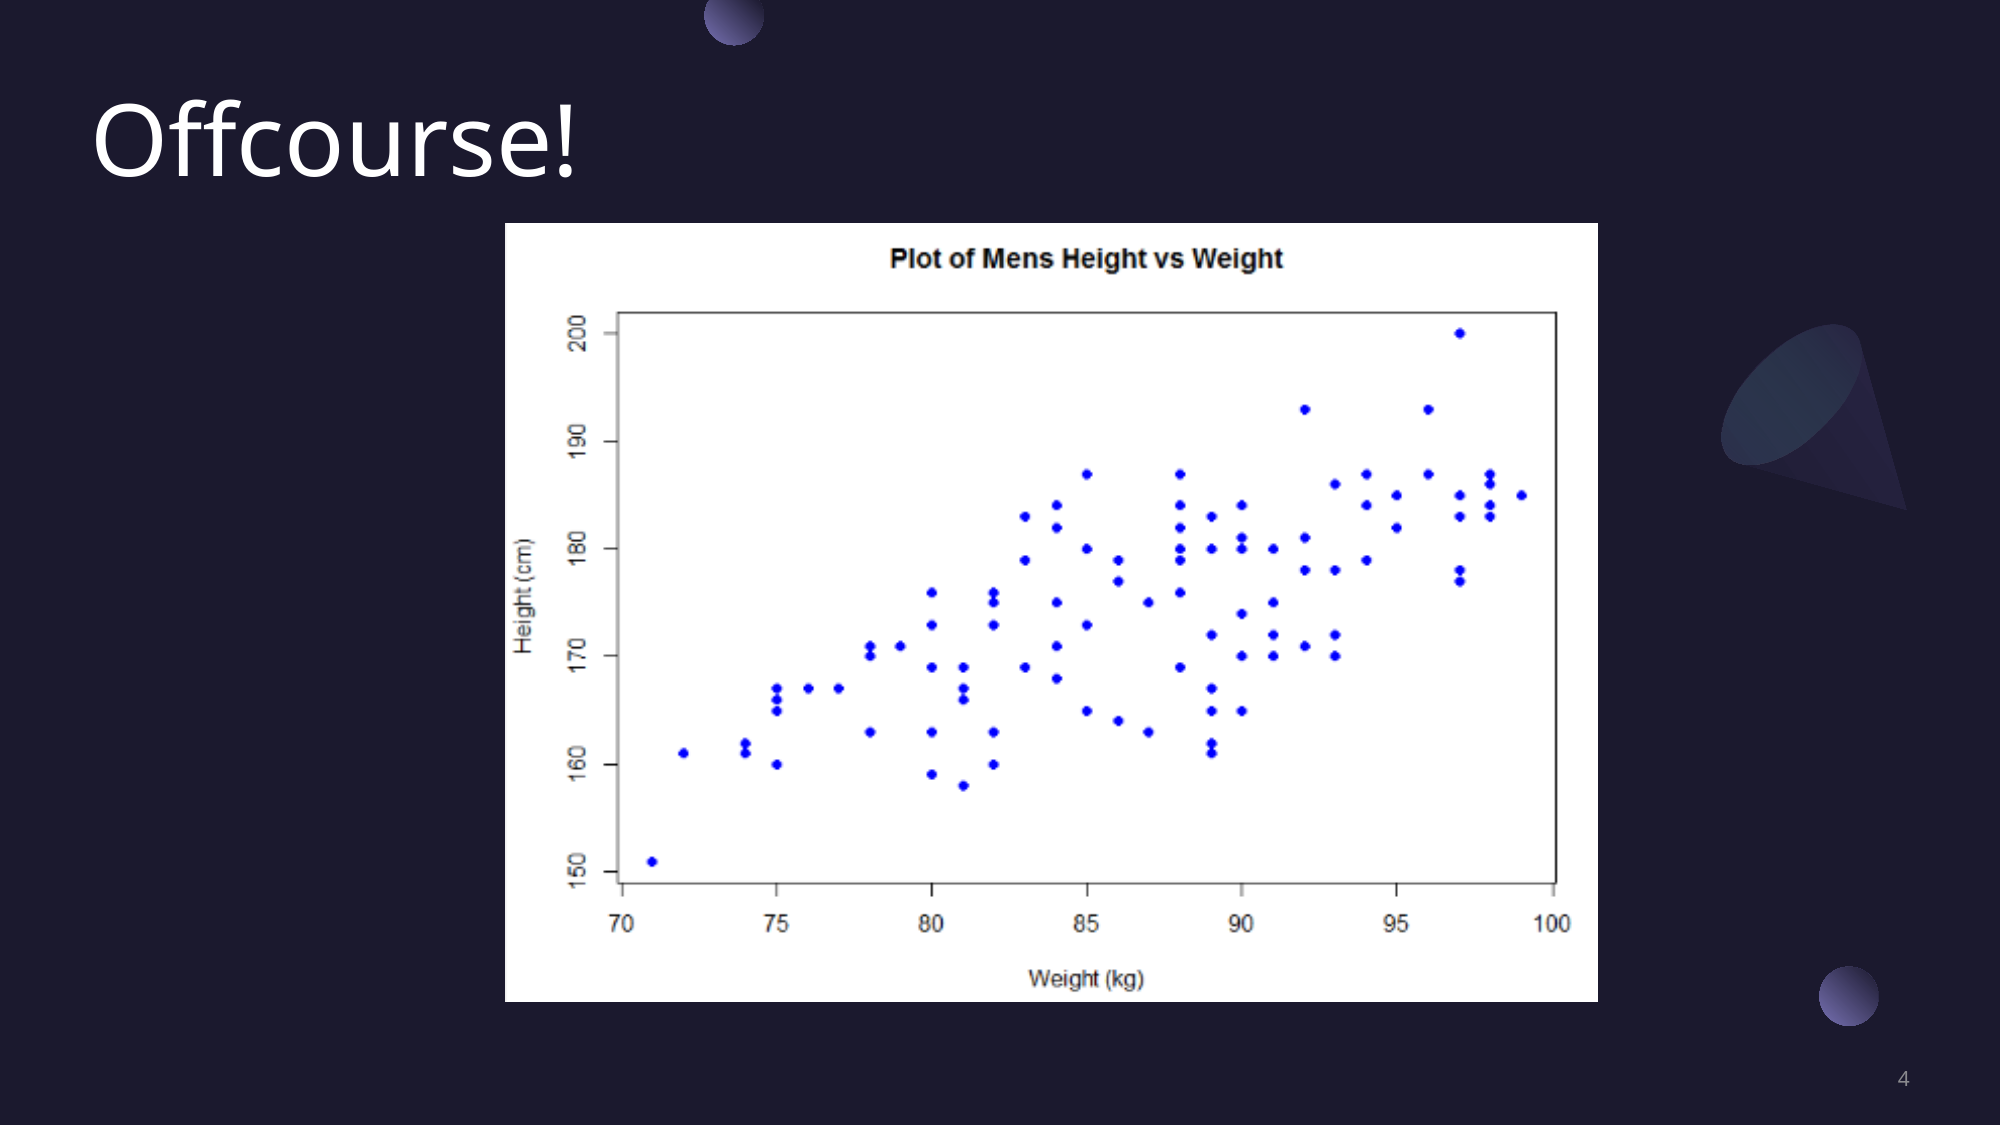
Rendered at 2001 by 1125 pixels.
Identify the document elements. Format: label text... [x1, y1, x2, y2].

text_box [1702, 332, 1922, 541]
title Offcourse! [90, 90, 1911, 309]
picture [505, 223, 1598, 1002]
slide_number 4 [1632, 1067, 1910, 1093]
text_box [703, 0, 765, 47]
